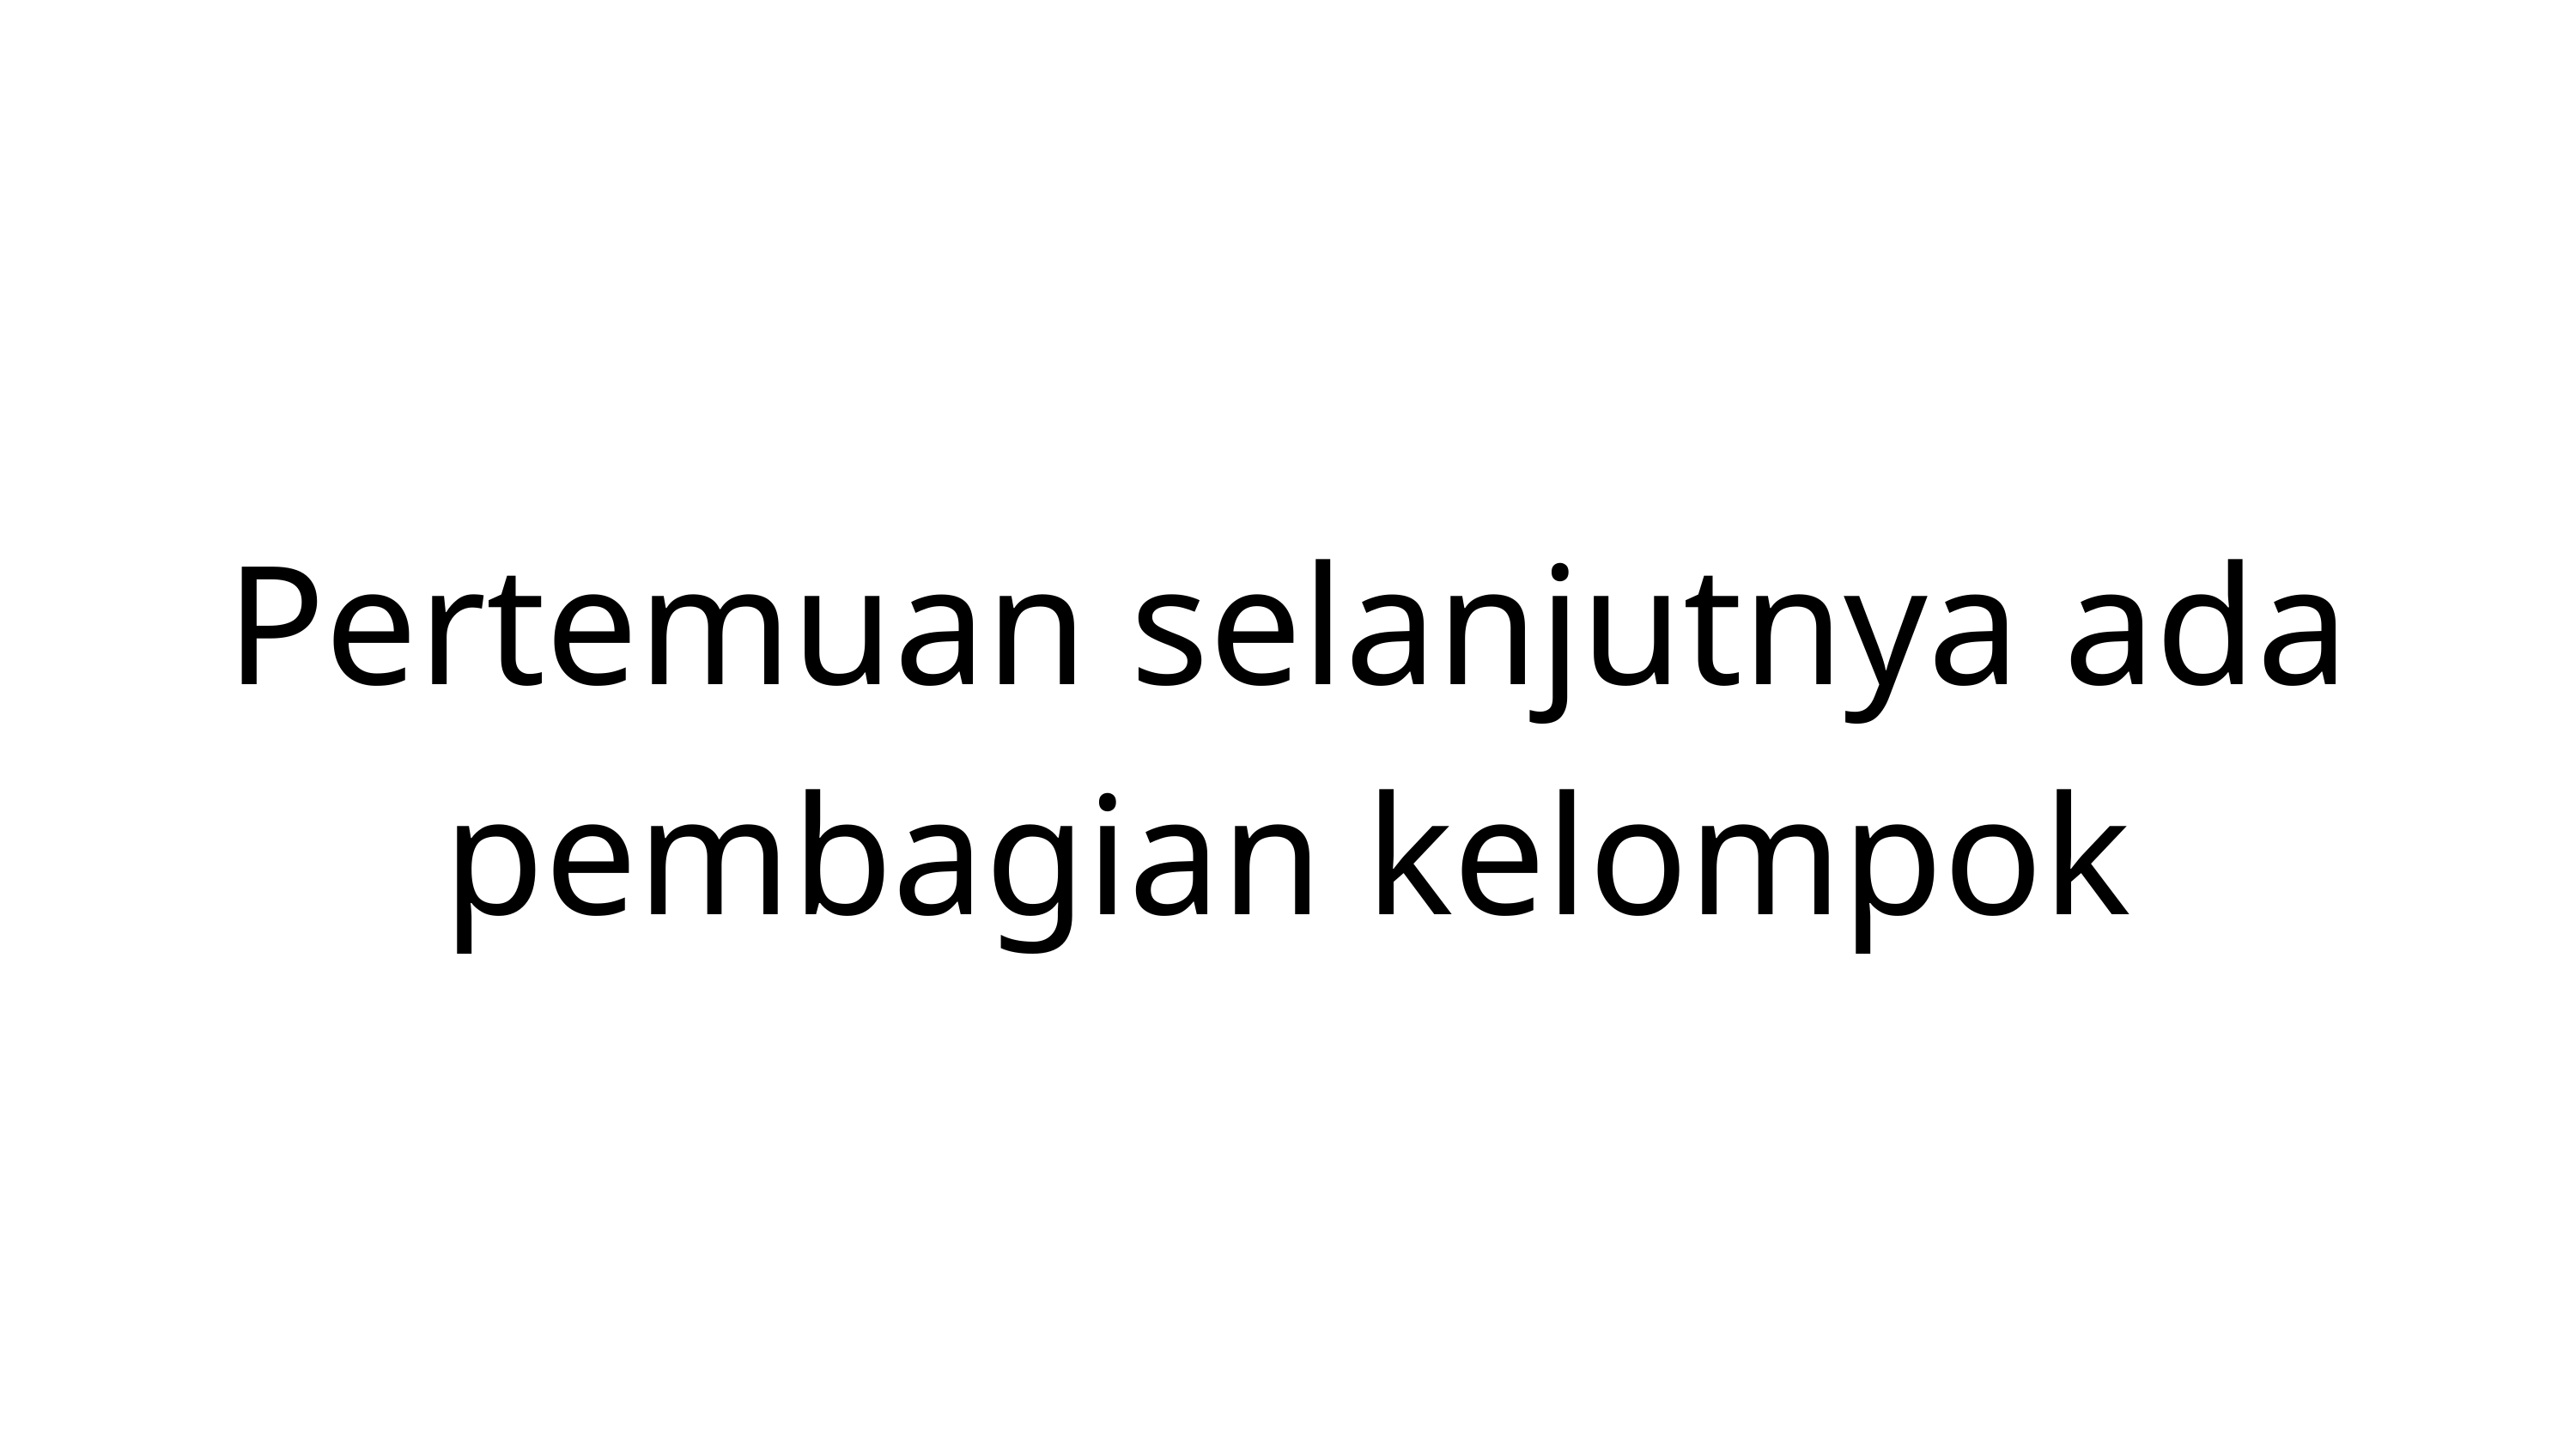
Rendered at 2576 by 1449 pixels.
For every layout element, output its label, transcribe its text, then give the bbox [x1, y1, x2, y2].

text_box Pertemuan selanjutnya ada pembagian kelompok [163, 487, 2413, 949]
